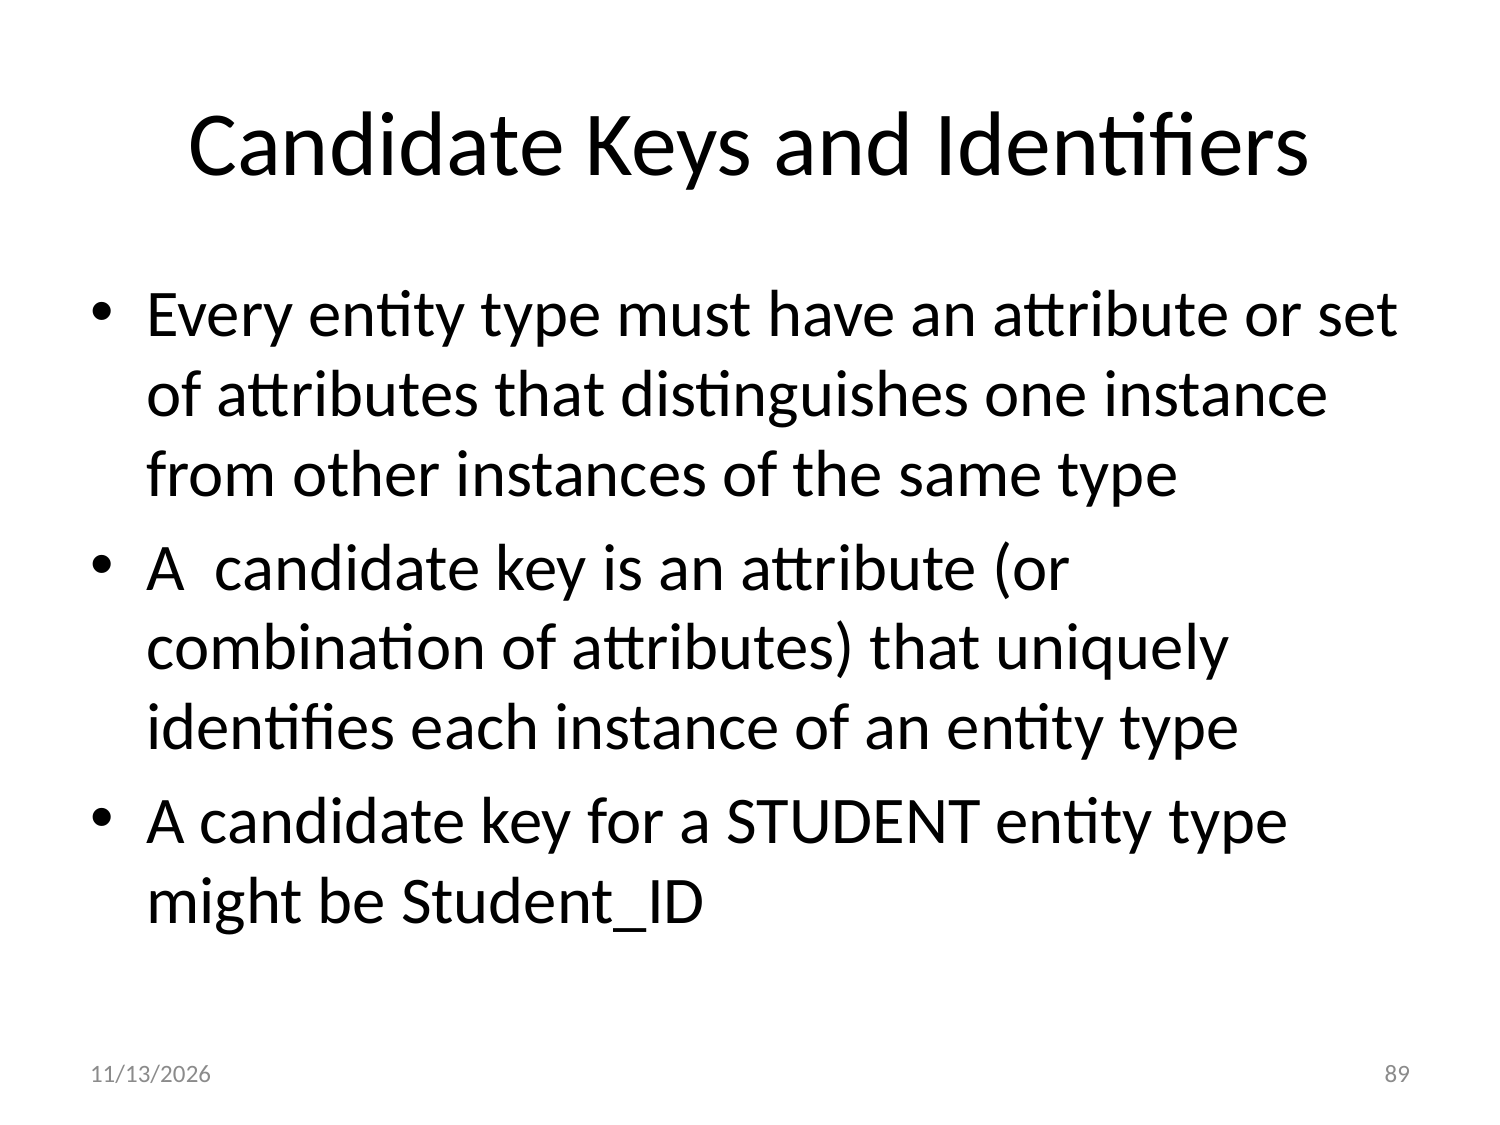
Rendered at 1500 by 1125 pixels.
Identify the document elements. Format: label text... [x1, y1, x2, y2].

title Candidate Keys and Identifiers [75, 45, 1425, 233]
list Every entity type must have an attribute or set of attributes that distinguishes one instance from other instances of the same type A candidate key is an attribute (or combination of attributes) that uniquely identifies each instance of an entity type A candidate key for a STUDENT entity type might be Student_ID [75, 262, 1425, 1005]
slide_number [75, 1042, 425, 1103]
slide_number 89 [1074, 1042, 1425, 1103]
